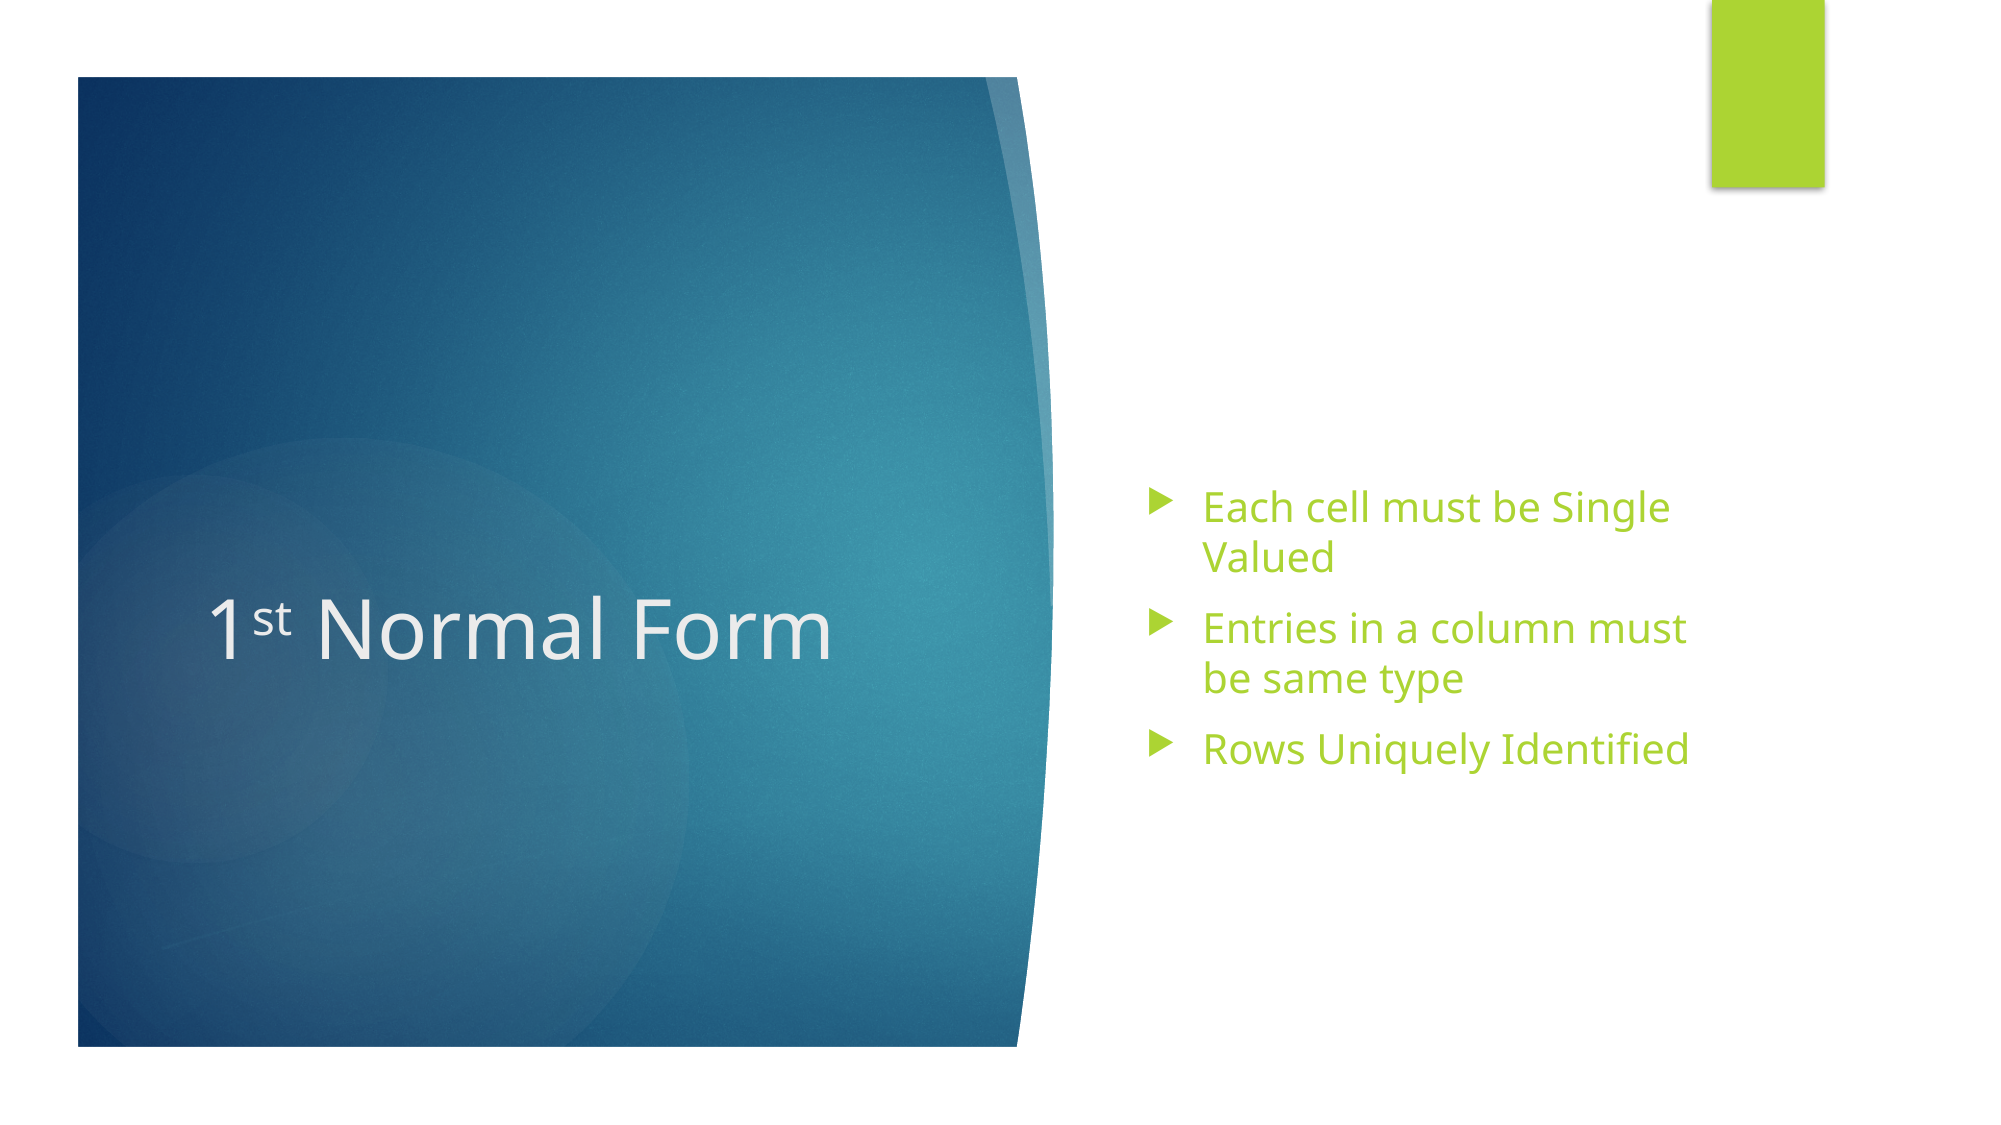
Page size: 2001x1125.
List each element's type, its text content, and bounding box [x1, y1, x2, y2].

title 1st Normal Form [189, 439, 904, 814]
list Each cell must be Single Valued Entries in a column must be same type Rows Uniquely Identified [1131, 439, 1748, 814]
